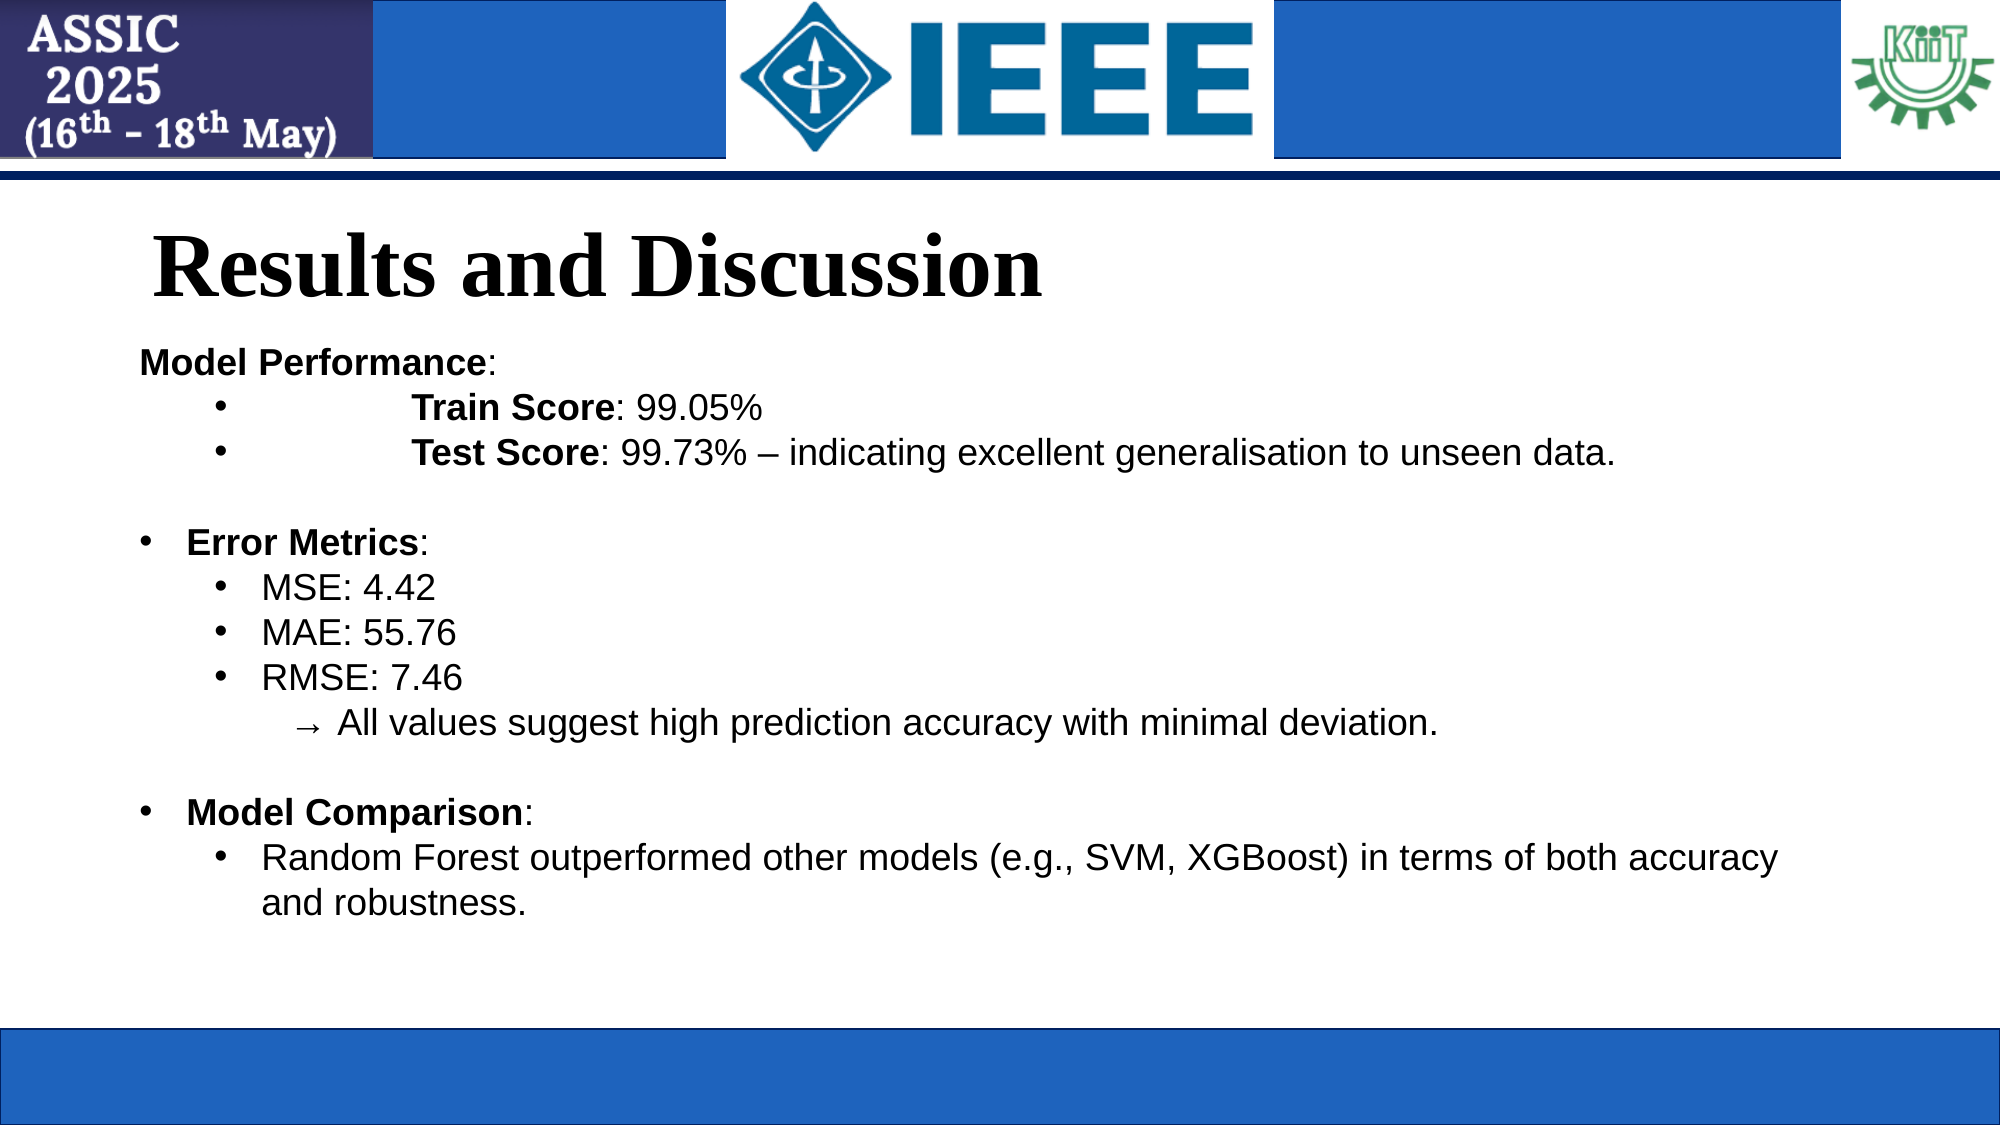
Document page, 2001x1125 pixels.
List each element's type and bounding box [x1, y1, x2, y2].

picture [1841, 0, 2000, 159]
picture [0, 0, 373, 159]
text_box [0, 0, 2000, 1125]
